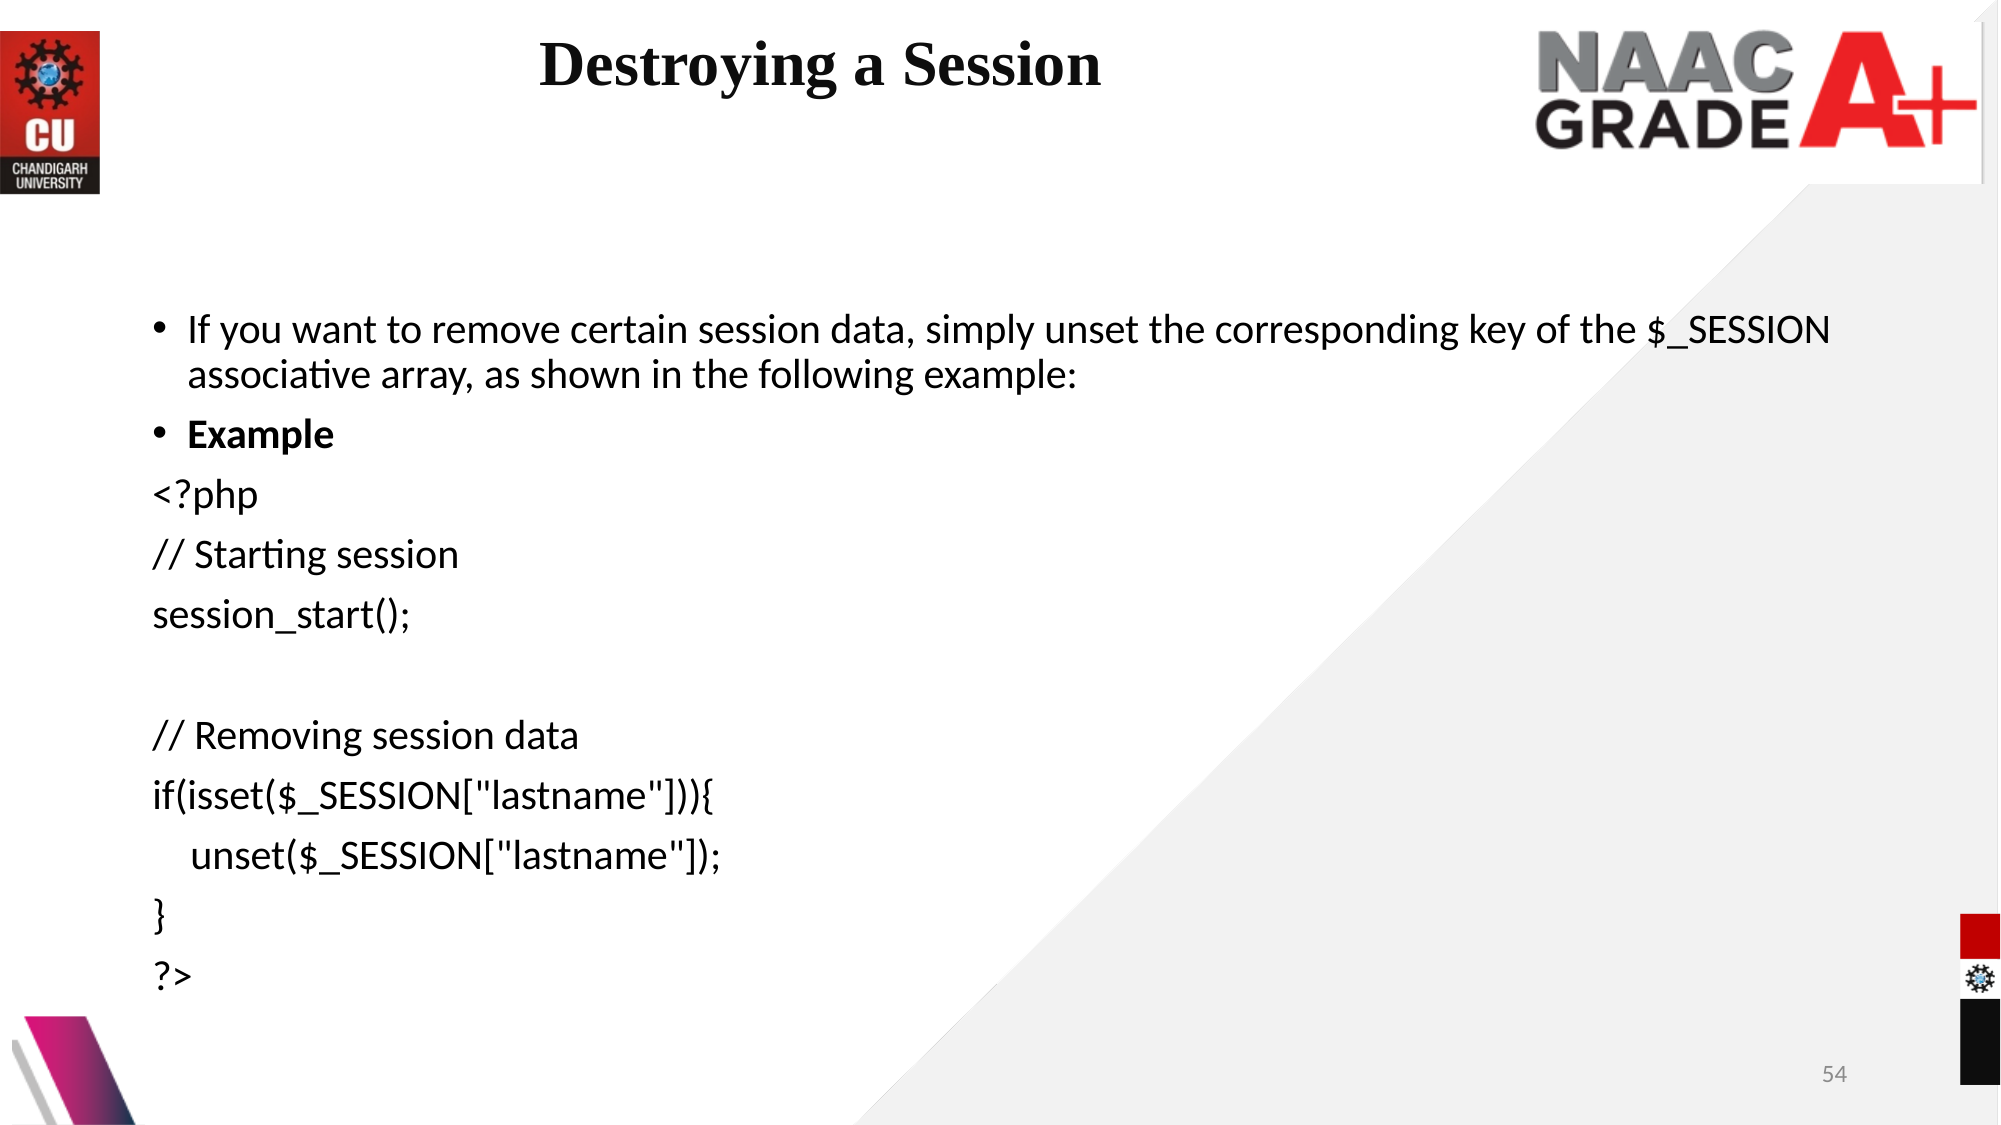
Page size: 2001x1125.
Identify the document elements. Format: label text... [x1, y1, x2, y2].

list If you want to remove certain session data, simply unset the corresponding key of the $_SESSION associative array, as shown in the following example: Example <?php // Starting session session_start(); // Removing session data if(isset($_SESSION["lastname"])){ unset($_SESSION["lastname"]); } ?> [137, 299, 1863, 1014]
picture [0, 0, 2001, 1125]
title Destroying a Session [137, 22, 1505, 185]
slide_number 54 [1412, 1042, 1863, 1103]
